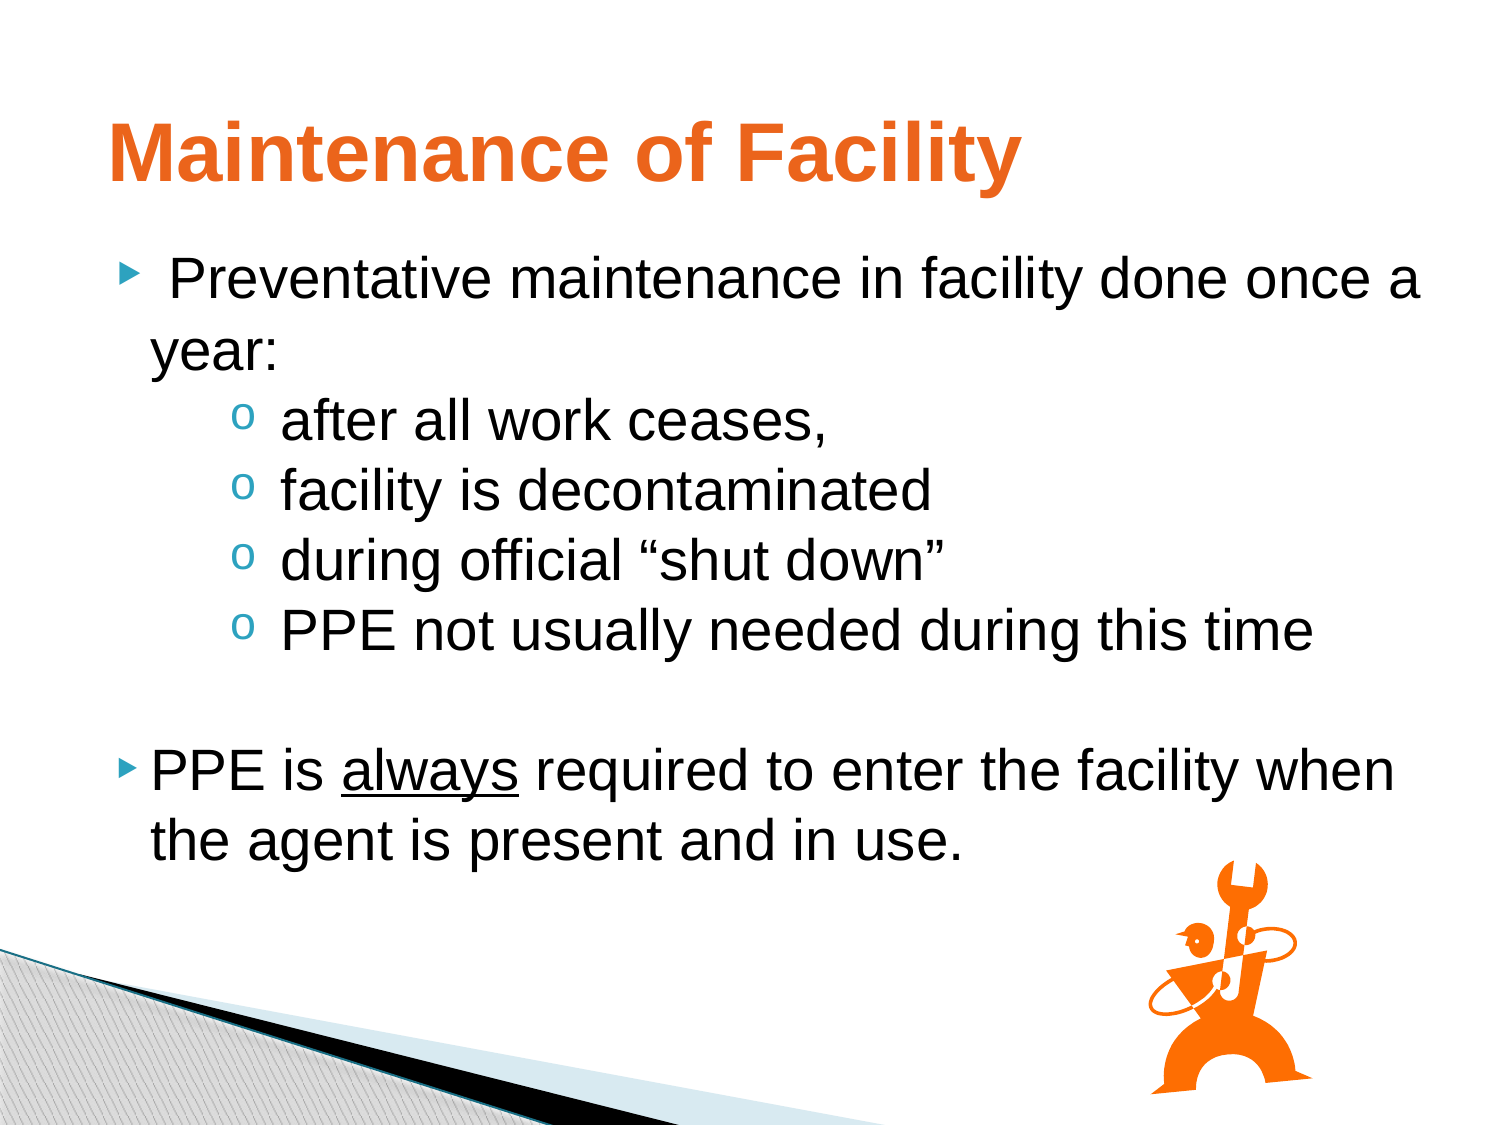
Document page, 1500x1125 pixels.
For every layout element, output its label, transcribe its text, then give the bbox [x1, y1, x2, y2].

picture [1137, 862, 1304, 1088]
text_box Preventative maintenance in facility done once a year: after all work ceases, facility is decontaminated during official “shut down” PPE not usually needed during this time PPE is always required to enter the facility when the agent is present and in use. [99, 224, 1464, 1040]
text_box Maintenance of Facility [92, 90, 1039, 206]
